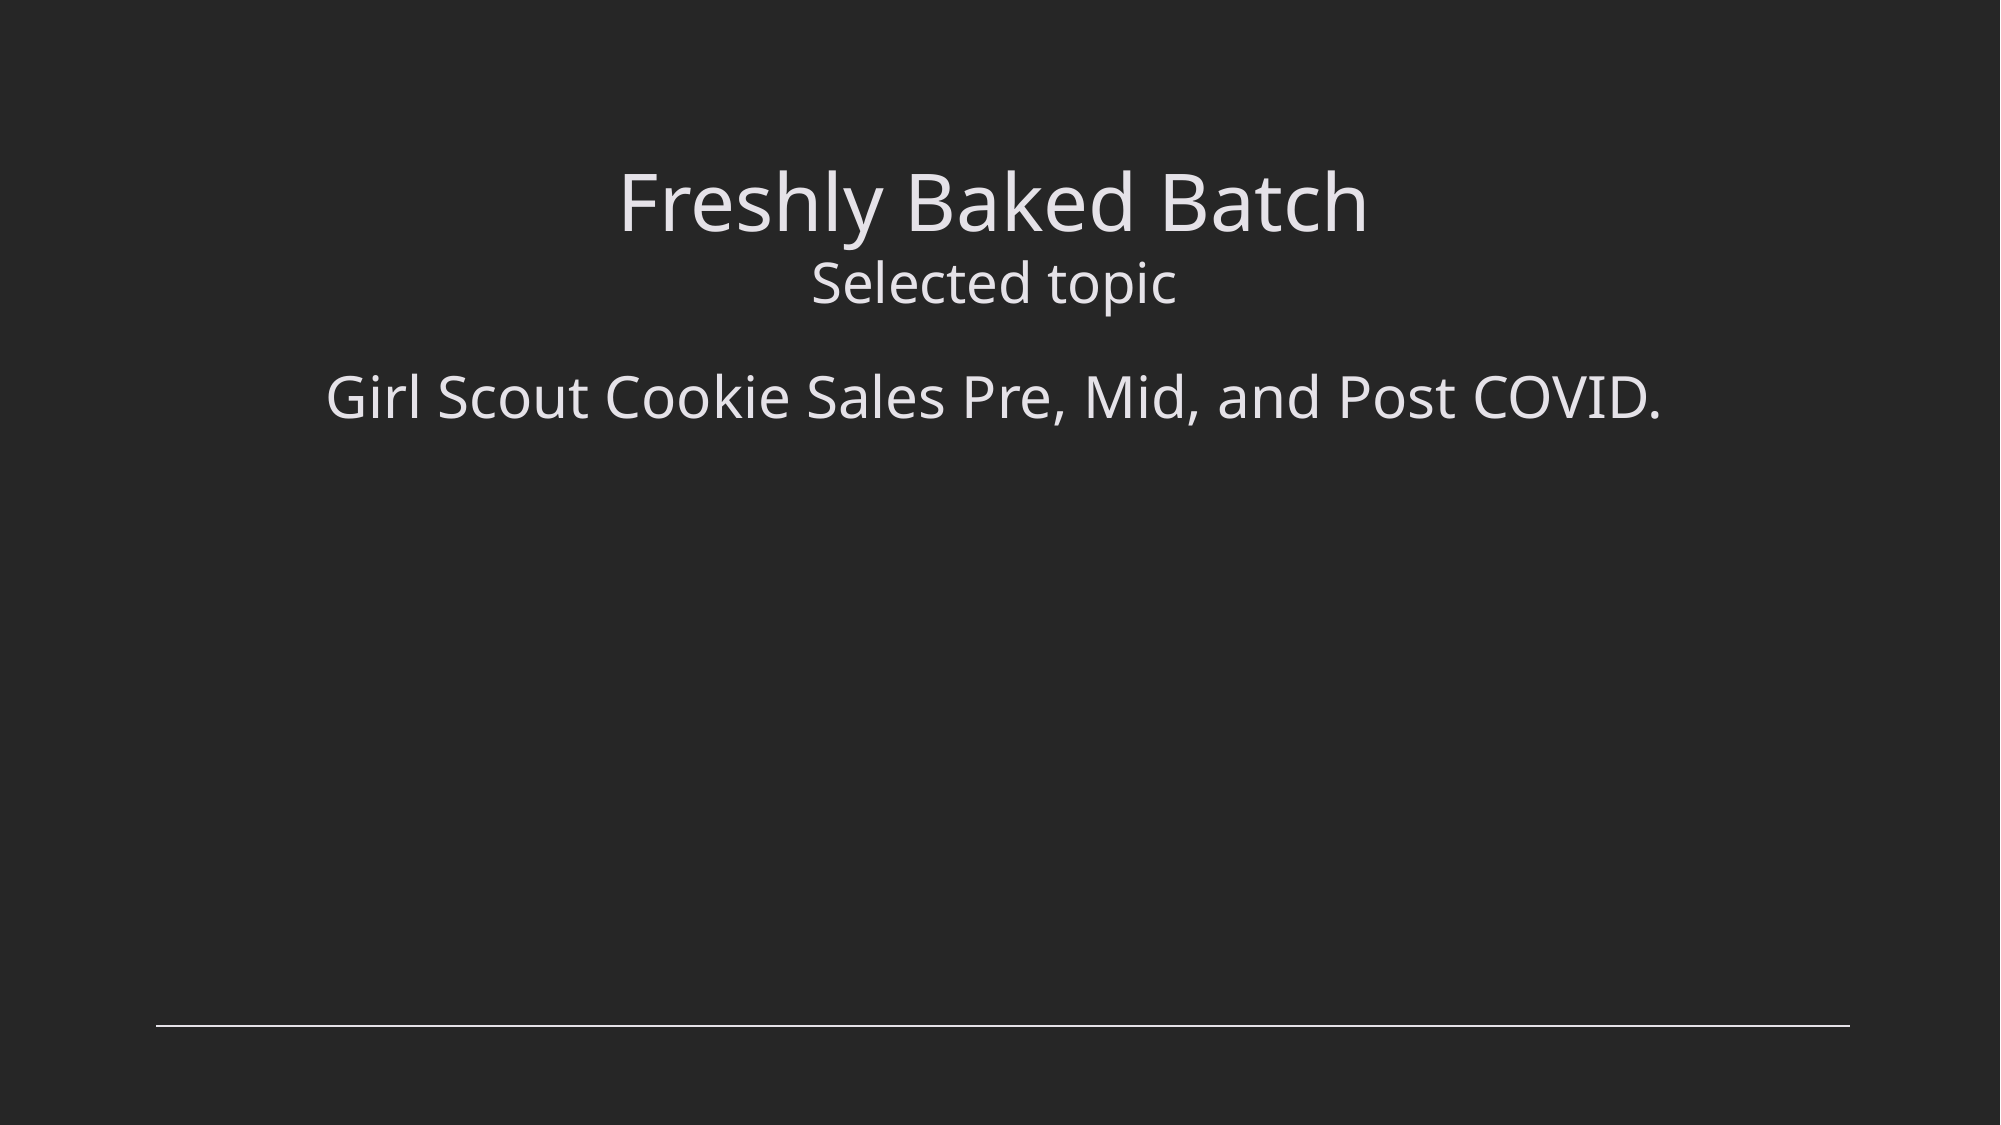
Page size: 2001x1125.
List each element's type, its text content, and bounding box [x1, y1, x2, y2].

list Girl Scout Cookie Sales Pre, Mid, and Post COVID. [139, 338, 1850, 980]
title Freshly Baked Batch Selected topic [139, 143, 1850, 322]
